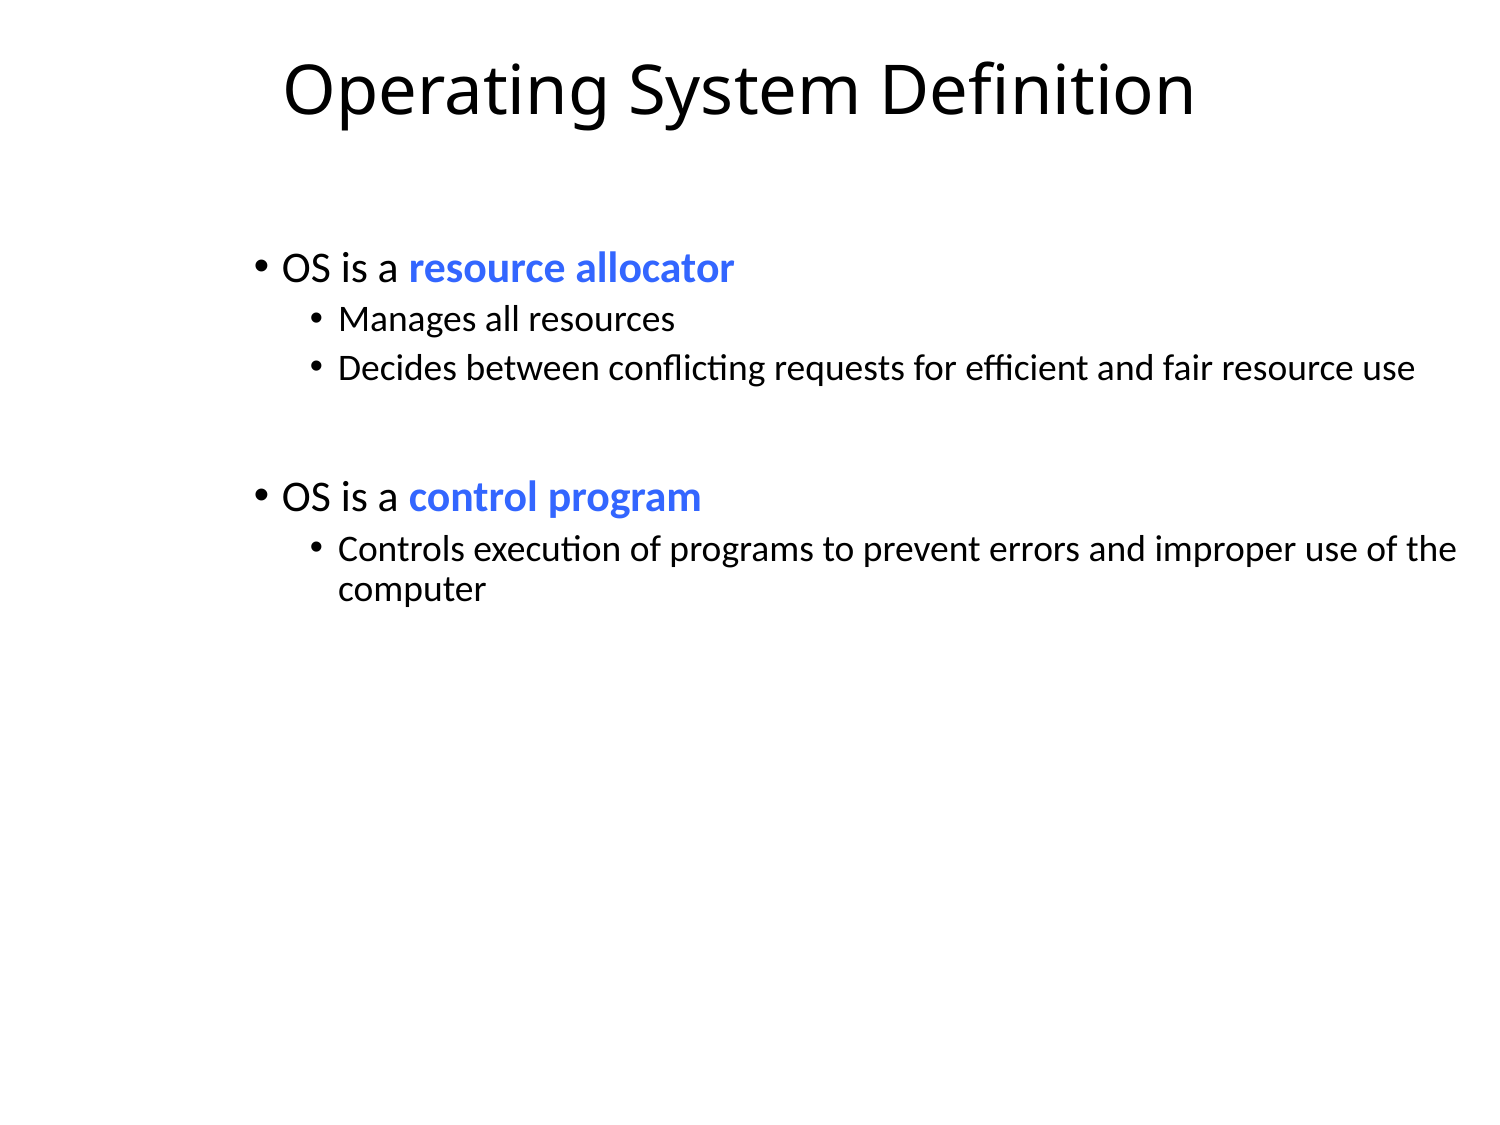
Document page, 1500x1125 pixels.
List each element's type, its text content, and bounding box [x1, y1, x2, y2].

list OS is a resource allocator Manages all resources Decides between conflicting requests for efficient and fair resource use OS is a control program Controls execution of programs to prevent errors and improper use of the computer [238, 168, 1500, 869]
title Operating System Definition [267, 45, 1500, 141]
